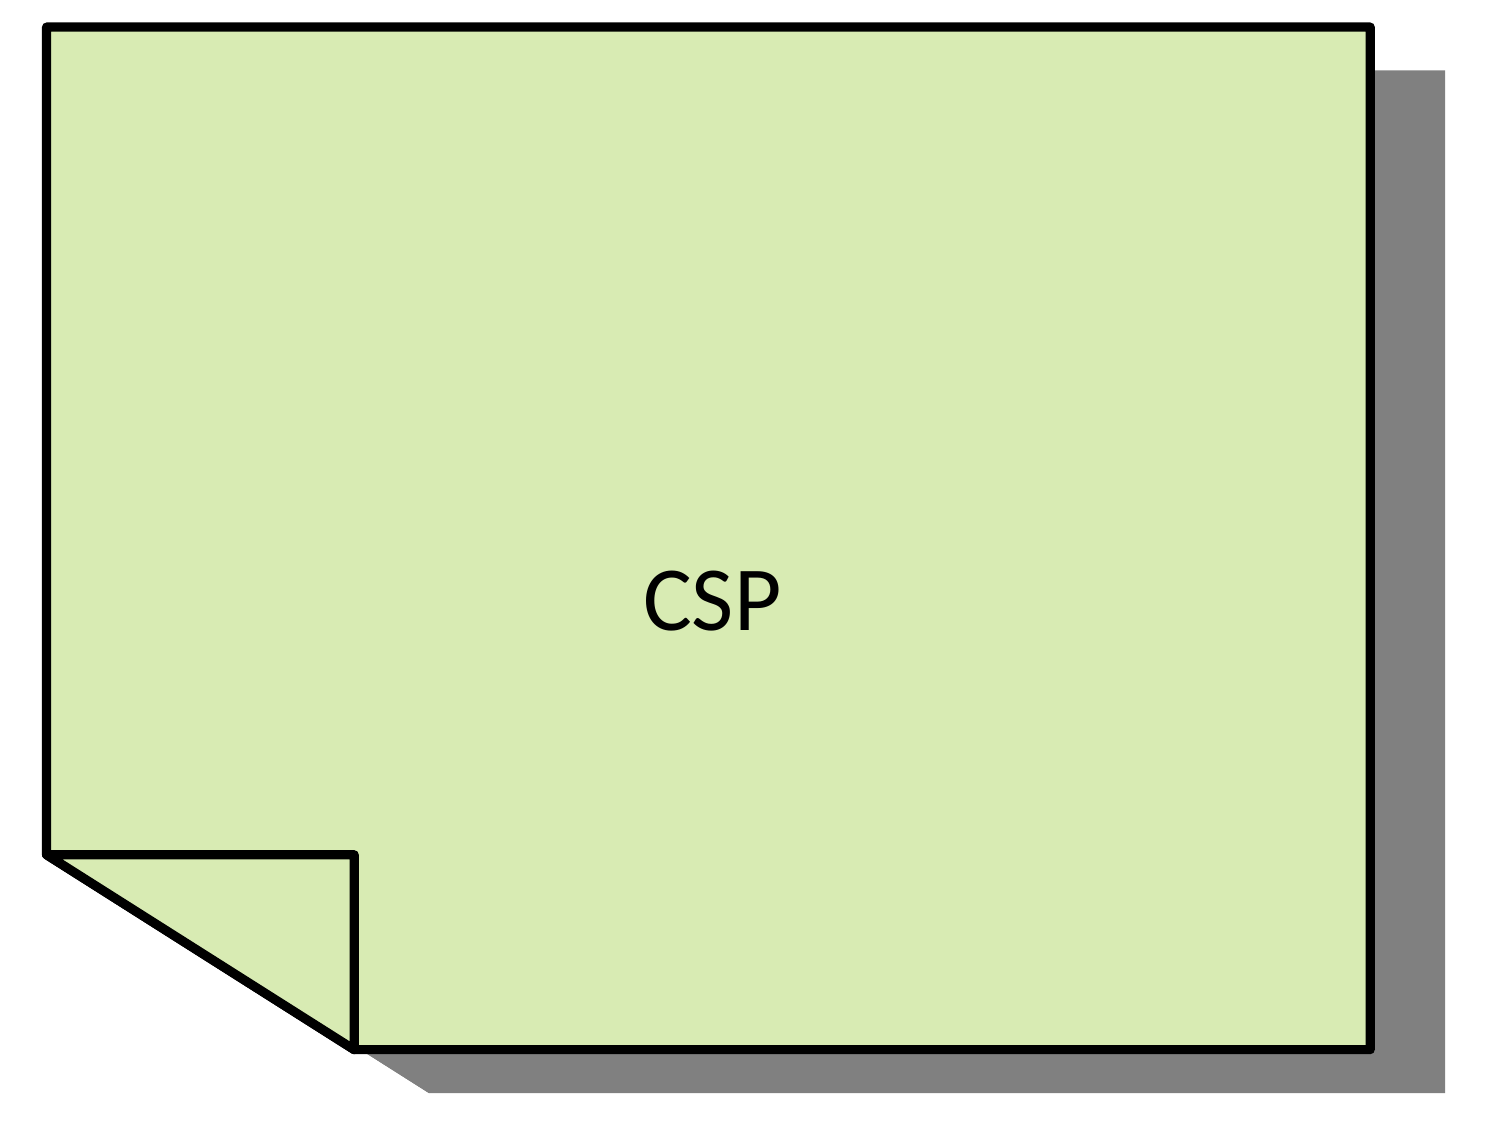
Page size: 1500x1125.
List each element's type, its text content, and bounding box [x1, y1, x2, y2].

title CSP [37, 500, 1388, 688]
